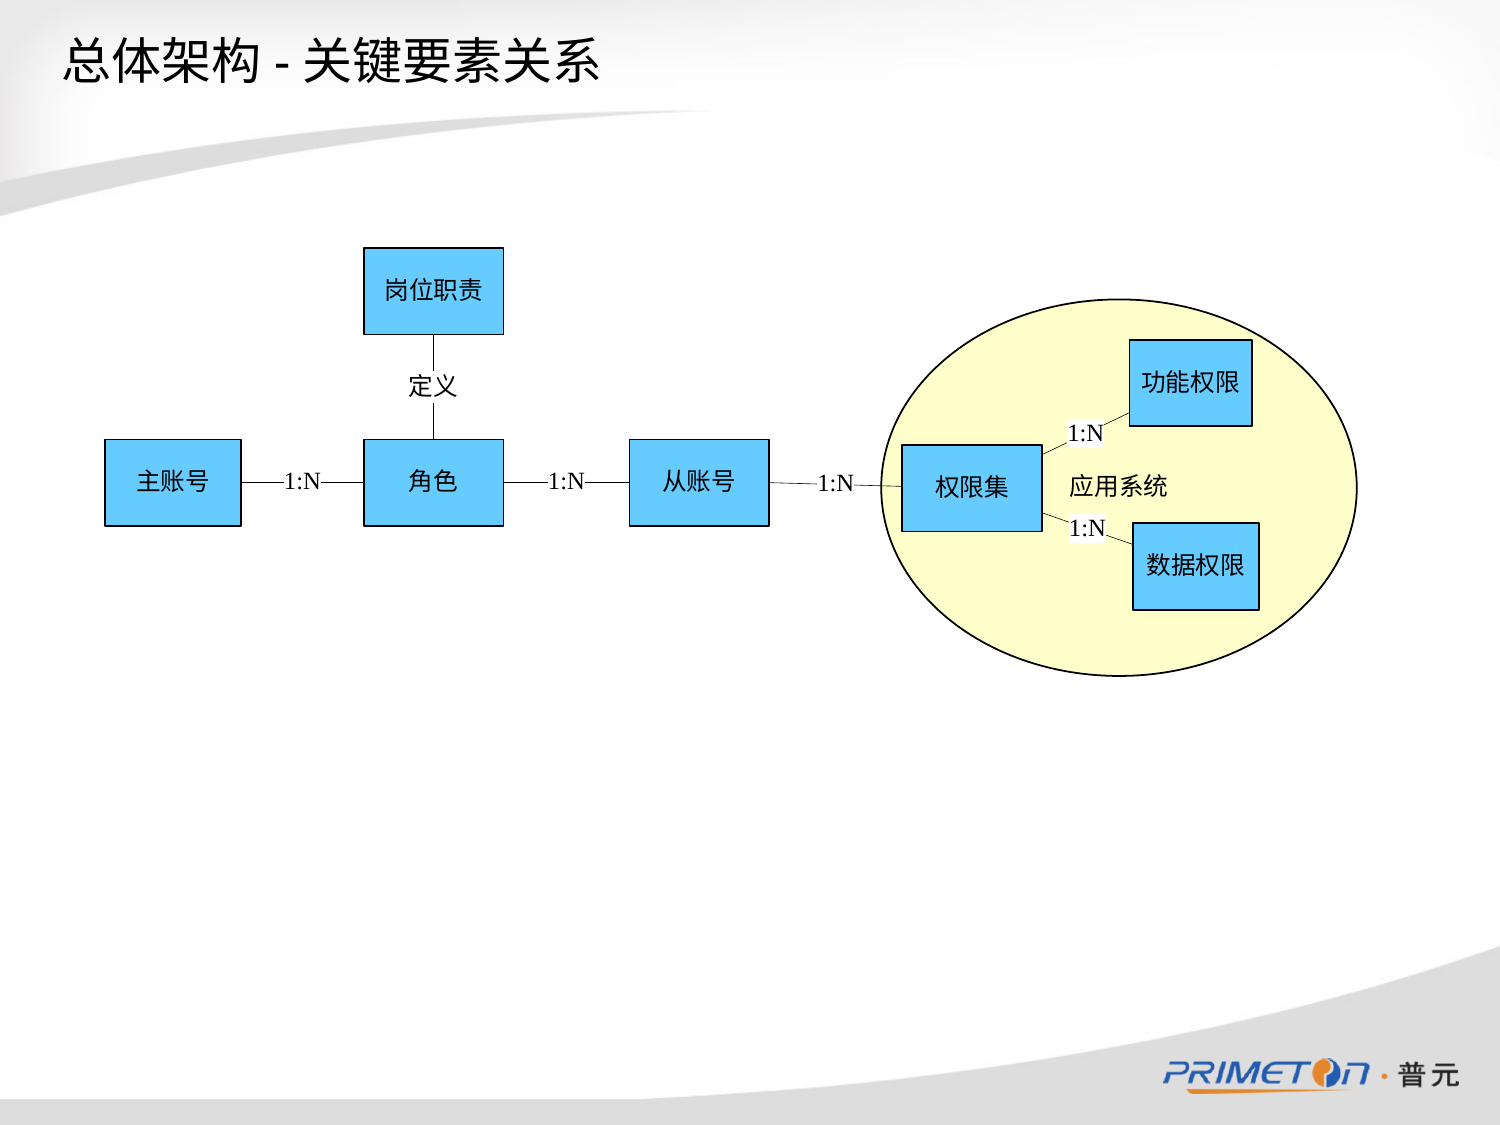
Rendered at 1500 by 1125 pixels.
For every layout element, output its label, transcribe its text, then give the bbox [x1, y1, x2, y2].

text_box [100, 243, 1362, 681]
picture [0, 1, 1500, 1125]
title 总体架构-关键要素关系 [46, 1, 1359, 132]
